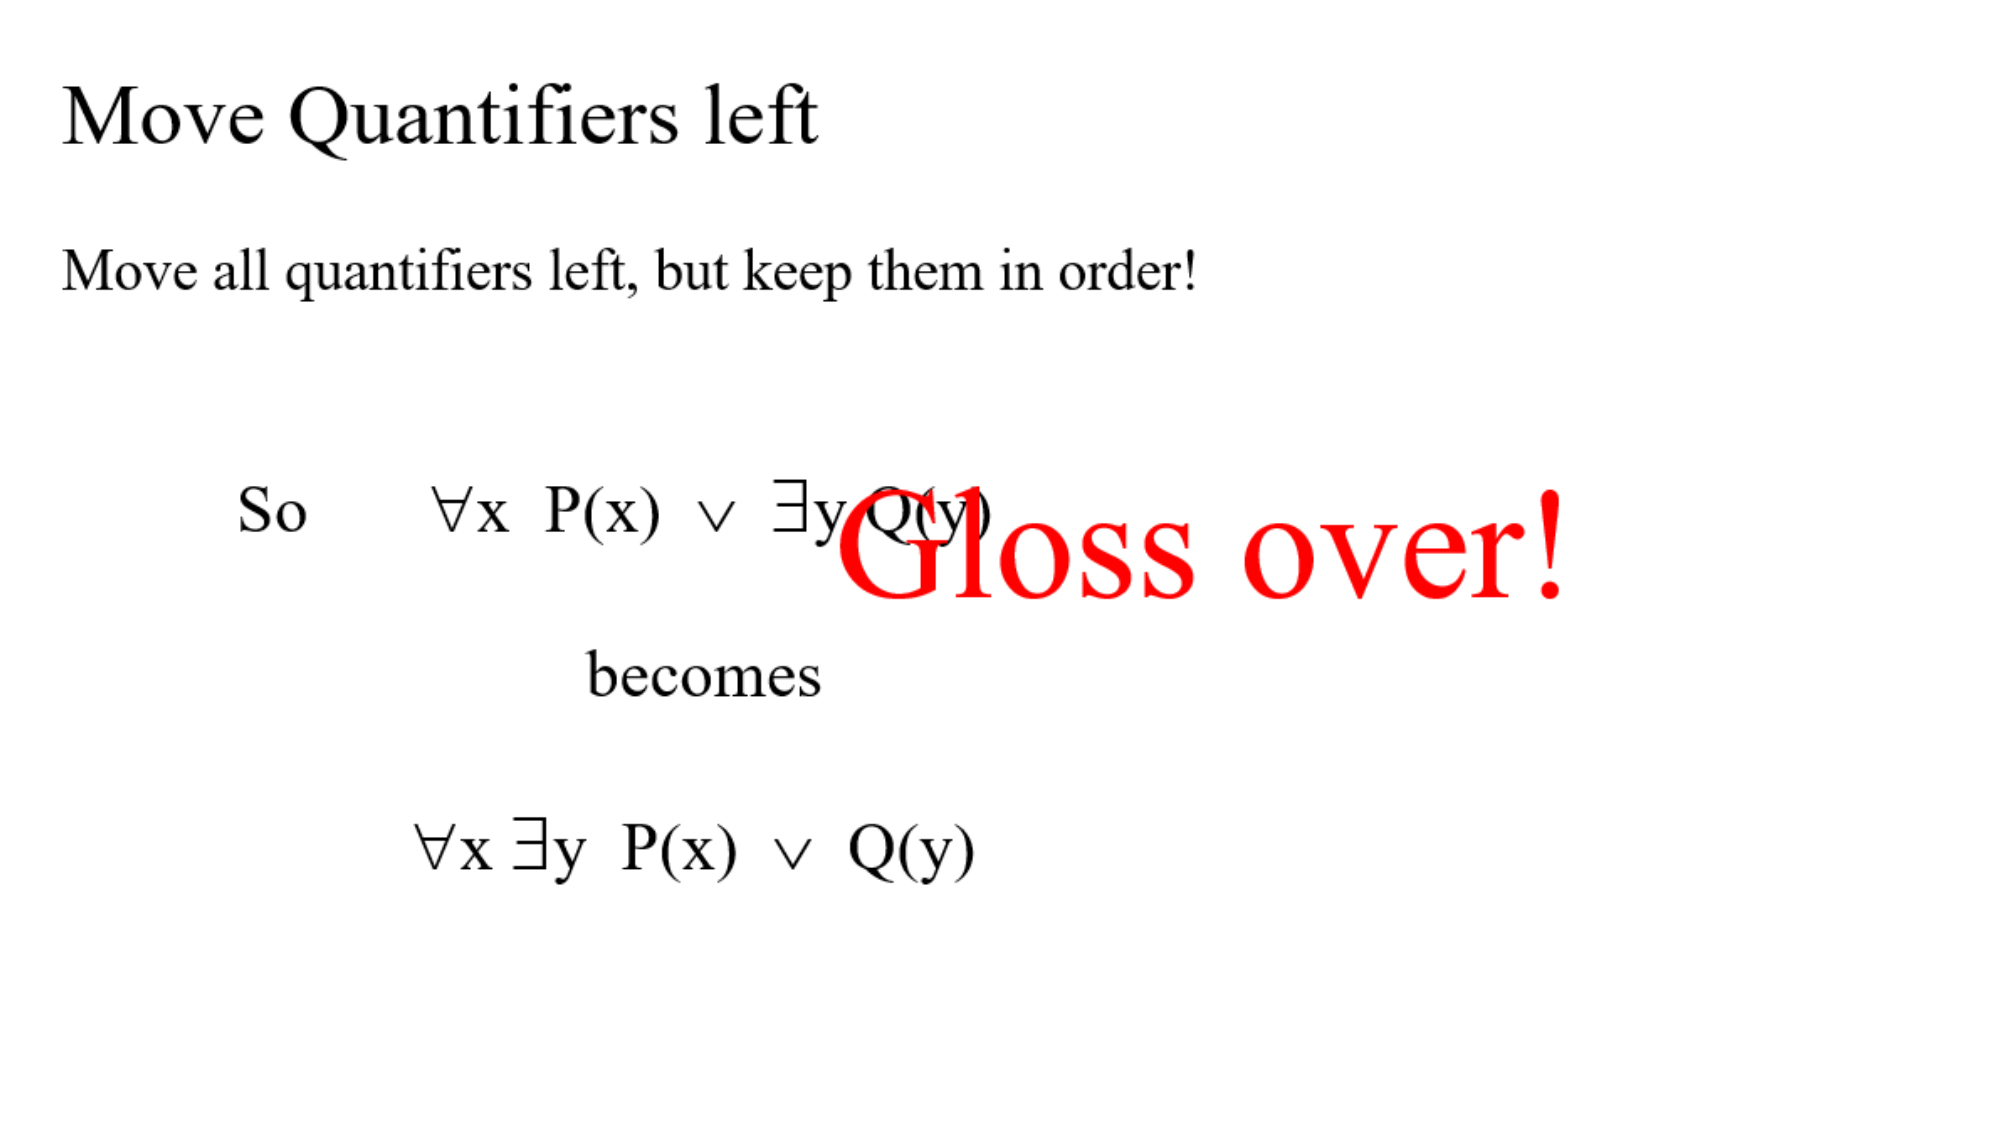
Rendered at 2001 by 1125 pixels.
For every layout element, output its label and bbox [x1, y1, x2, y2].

picture [36, 60, 1591, 952]
